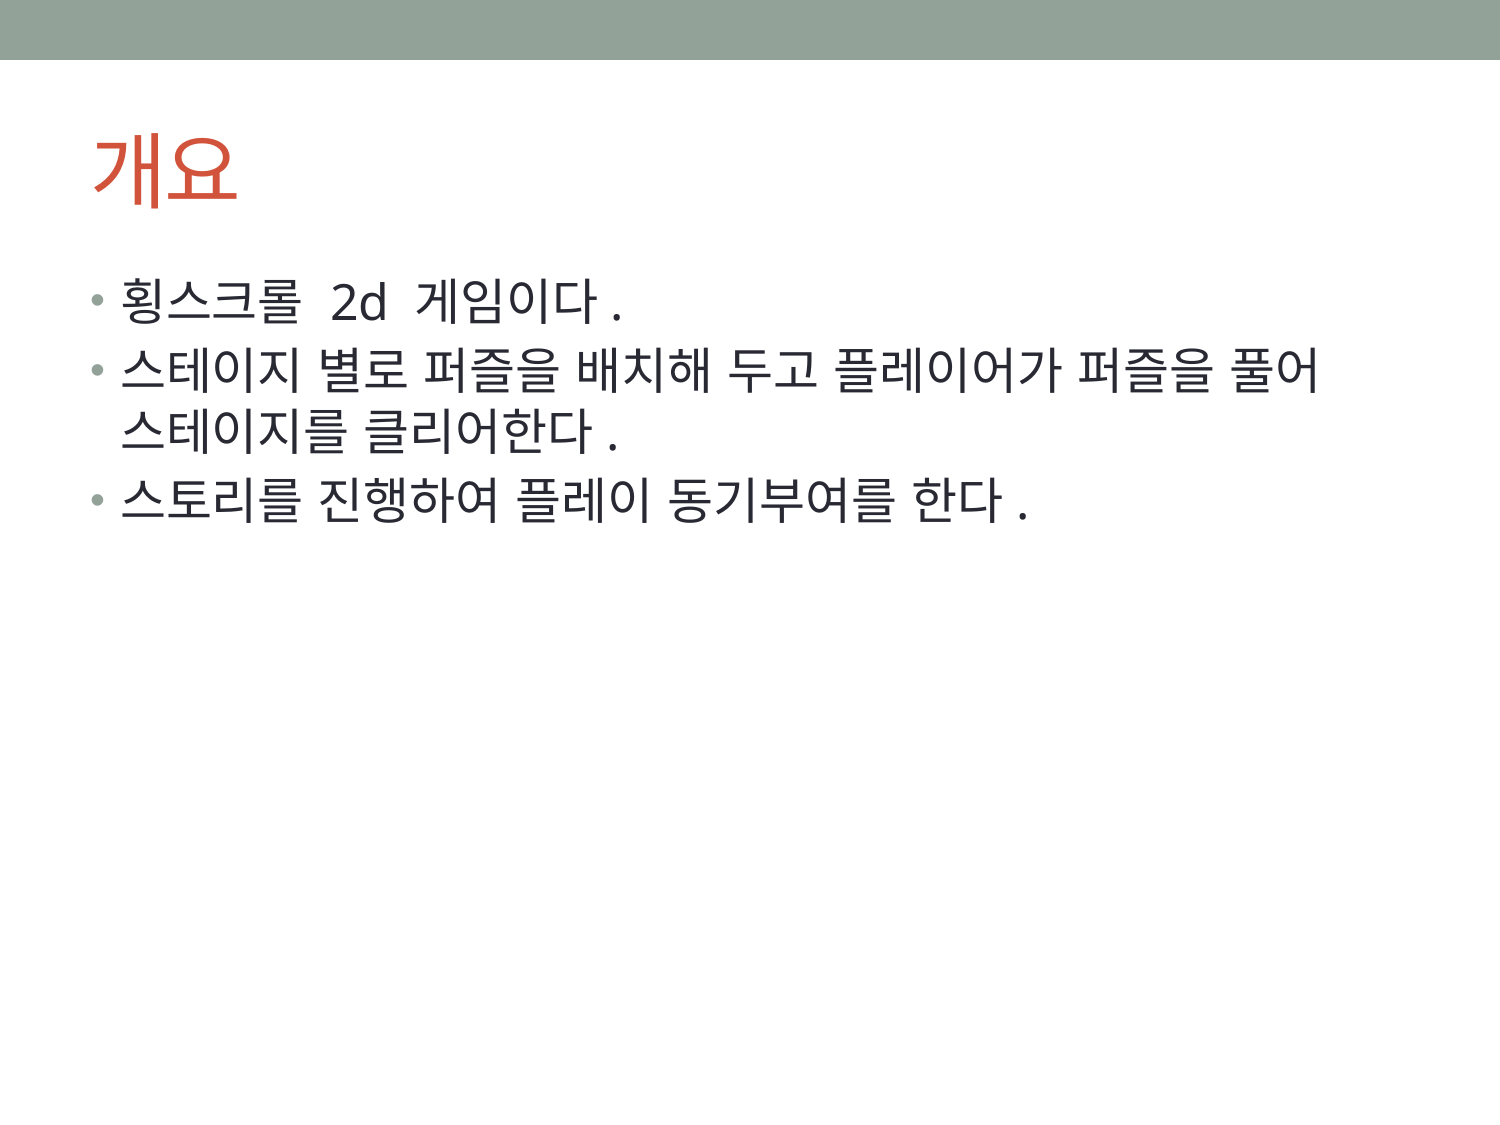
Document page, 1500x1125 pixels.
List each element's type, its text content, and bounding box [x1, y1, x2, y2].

title 개요 [75, 87, 1425, 250]
list 횡스크롤 2d 게임이다. 스테이지 별로 퍼즐을 배치해 두고 플레이어가 퍼즐을 풀어 스테이지를 클리어한다. 스토리를 진행하여 플레이 동기부여를 한다. [75, 262, 1425, 1063]
